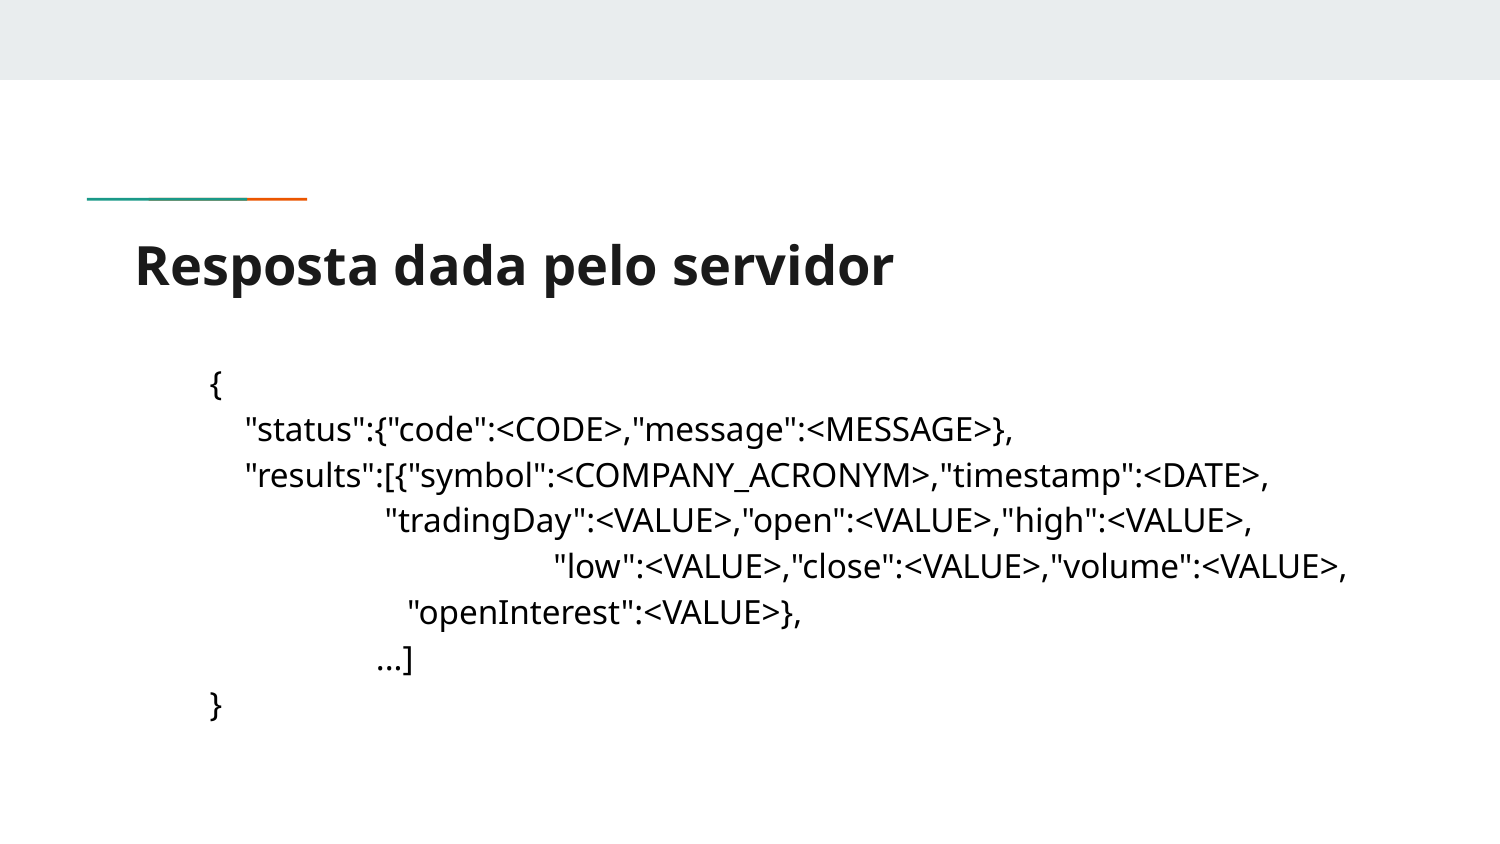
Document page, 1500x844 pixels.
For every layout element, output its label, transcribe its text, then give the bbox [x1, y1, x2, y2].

list { "status":{"code":<CODE>,"message":<MESSAGE>}, "results":[{"symbol":<COMPANY_ACRONYM>,"timestamp":<DATE>, "tradingDay":<VALUE>,"open":<VALUE>,"high":<VALUE>, "low":<VALUE>,"close":<VALUE>,"volume":<VALUE>, "openInterest":<VALUE>}, ...] } [119, 341, 1381, 712]
title Resposta dada pelo servidor [119, 216, 1381, 305]
